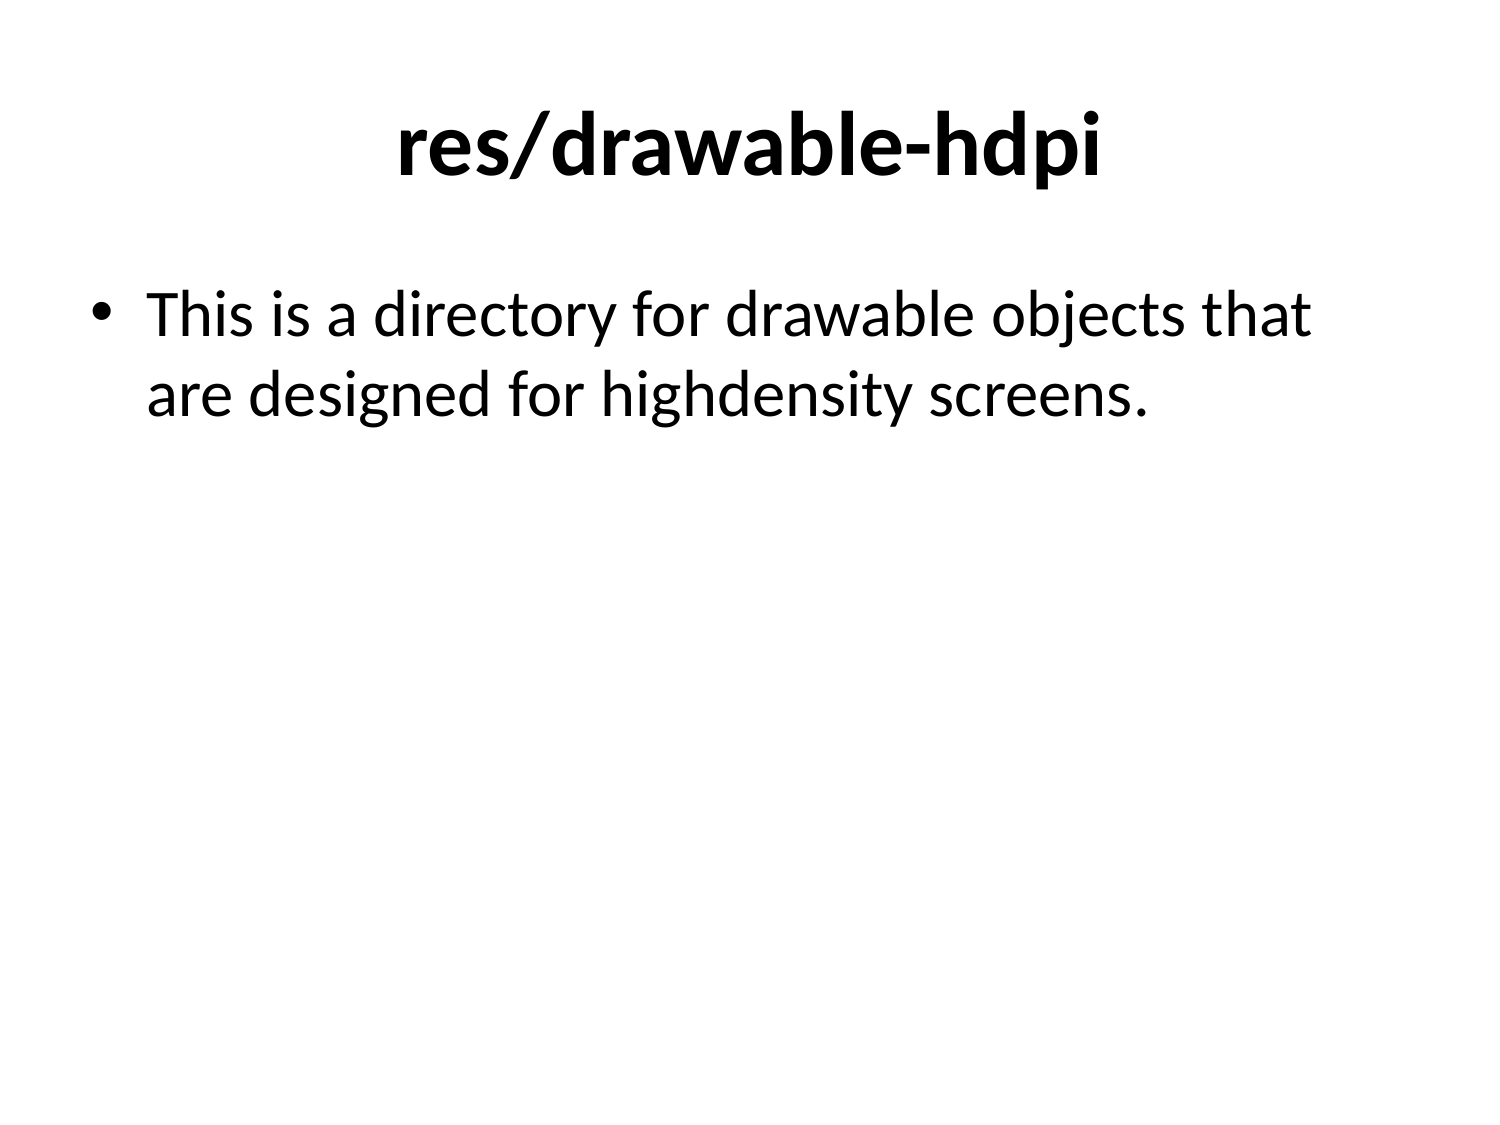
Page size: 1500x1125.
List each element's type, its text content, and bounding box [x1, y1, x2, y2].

list This is a directory for drawable objects that are designed for highdensity screens. [75, 262, 1425, 1005]
title res/drawable-hdpi [75, 45, 1425, 233]
